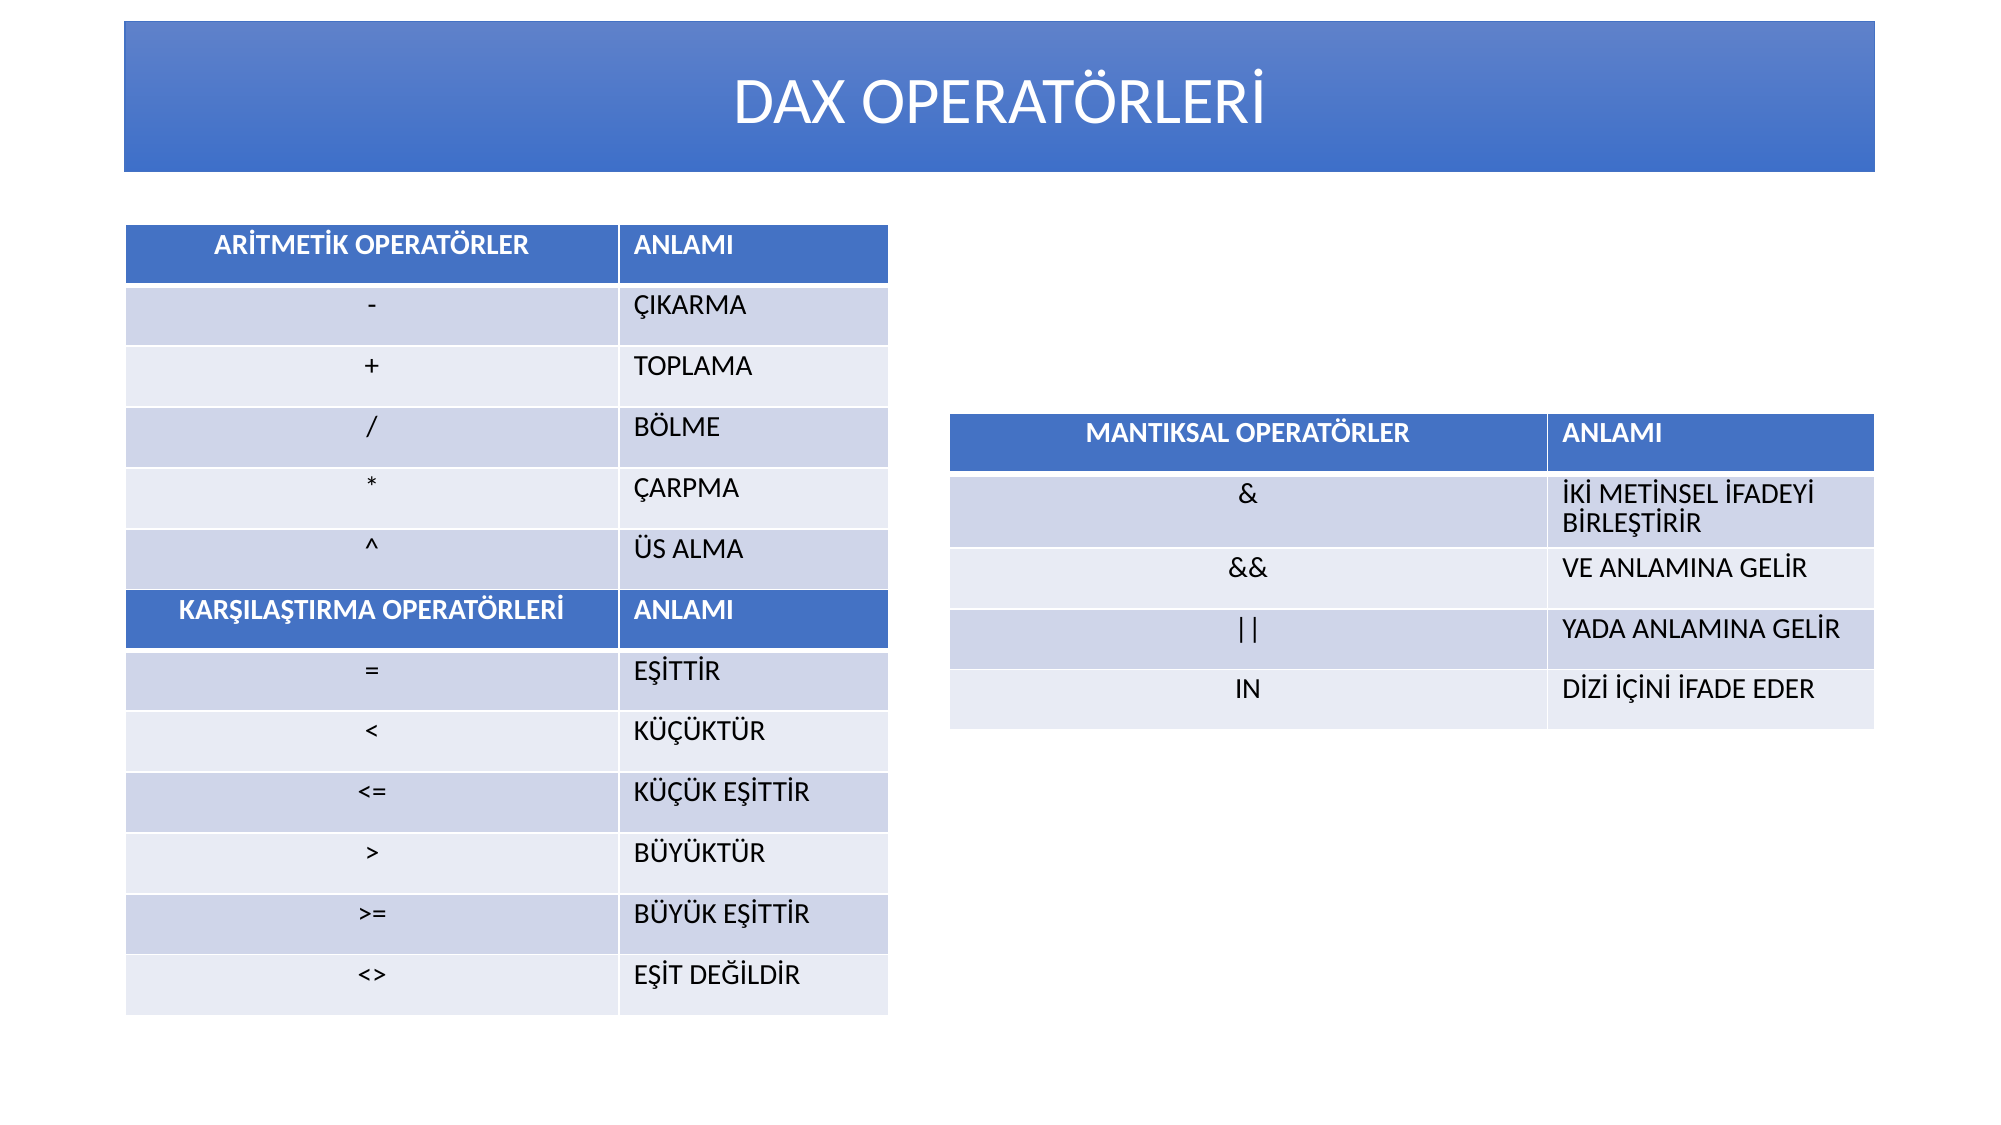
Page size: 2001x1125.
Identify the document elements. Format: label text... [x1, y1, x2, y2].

table_cell BÜYÜK EŞİTTİR [620, 895, 888, 954]
table_cell ÇIKARMA [620, 288, 888, 345]
table_cell EŞİTTİR [620, 653, 888, 710]
table_cell > [126, 834, 618, 893]
table_cell VE ANLAMINA GELİR [1548, 549, 1874, 608]
table_cell && [950, 549, 1547, 608]
table_cell KÜÇÜK EŞİTTİR [620, 773, 888, 832]
table_cell - [126, 288, 618, 345]
text_box DAX OPERATÖRLERİ [124, 21, 1875, 172]
table_cell + [126, 347, 618, 406]
table_cell ÜS ALMA [620, 530, 888, 589]
table_cell & [950, 477, 1547, 547]
table_cell ÇARPMA [620, 469, 888, 528]
table_header KARŞILAŞTIRMA OPERATÖRLERİ [126, 590, 618, 648]
table_header ANLAMI [620, 225, 888, 283]
table_cell DİZİ İÇİNİ İFADE EDER [1548, 670, 1874, 729]
table_cell EŞİT DEĞİLDİR [620, 955, 888, 1015]
table_cell KÜÇÜKTÜR [620, 712, 888, 771]
table_cell İKİ METİNSEL İFADEYİ BİRLEŞTİRİR [1548, 477, 1874, 547]
table_cell || [950, 610, 1547, 669]
table_header ARİTMETİK OPERATÖRLER [126, 225, 618, 283]
table_cell = [126, 653, 618, 710]
table_cell BÖLME [620, 408, 888, 467]
table_cell IN [950, 670, 1547, 729]
table_cell YADA ANLAMINA GELİR [1548, 610, 1874, 669]
table_cell BÜYÜKTÜR [620, 834, 888, 893]
table_cell <> [126, 955, 618, 1015]
table_cell / [126, 408, 618, 467]
table_cell TOPLAMA [620, 347, 888, 406]
table_cell >= [126, 895, 618, 954]
table_cell * [126, 469, 618, 528]
table_header MANTIKSAL OPERATÖRLER [950, 414, 1547, 471]
table_cell < [126, 712, 618, 771]
table_cell ^ [126, 530, 618, 589]
table_header ANLAMI [1548, 414, 1874, 471]
table_cell <= [126, 773, 618, 832]
table_header ANLAMI [620, 590, 888, 648]
